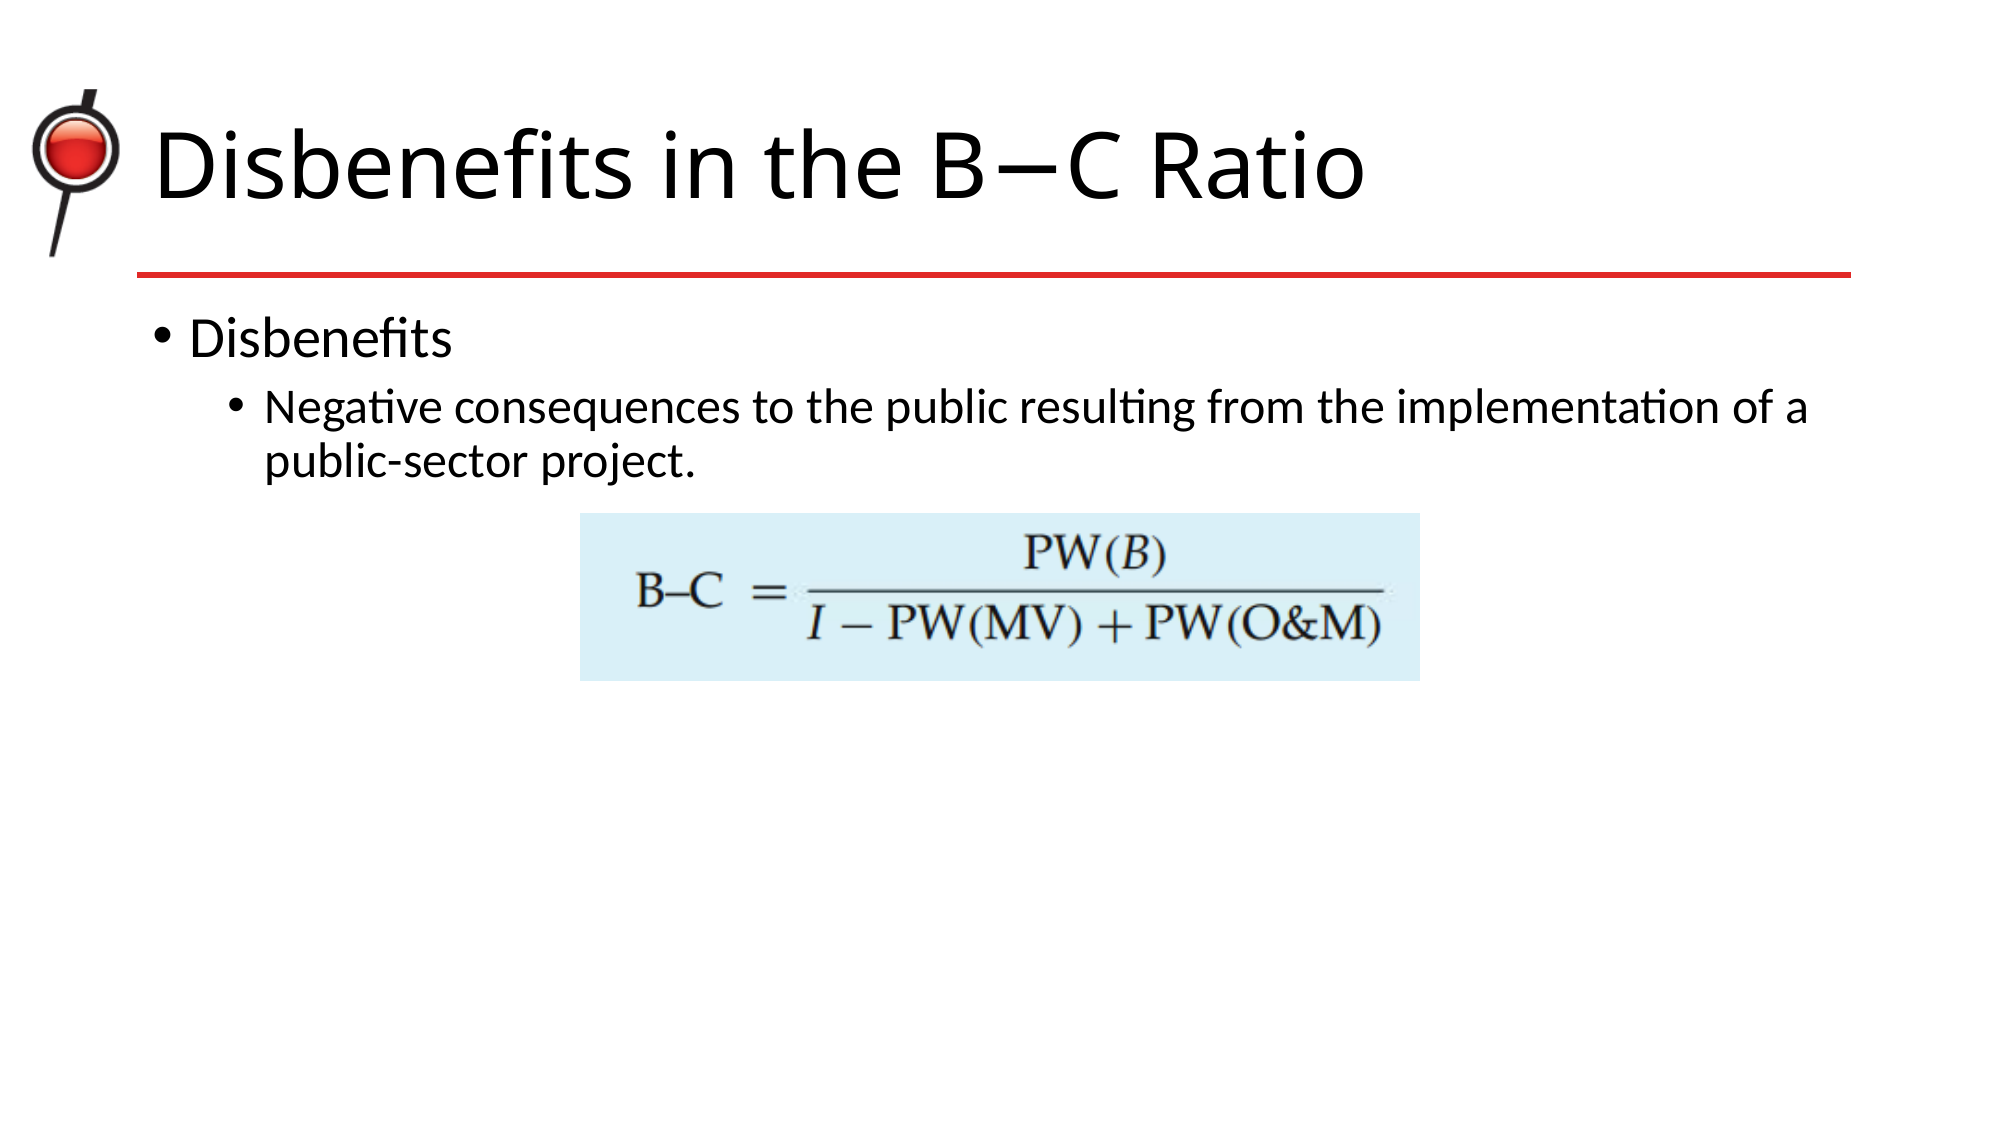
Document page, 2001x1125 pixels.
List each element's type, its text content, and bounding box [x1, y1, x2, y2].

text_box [580, 513, 1420, 681]
picture [9, 69, 137, 268]
title Disbenefits in the B−C Ratio [137, 59, 1863, 278]
list Disbenefits Negative consequences to the public resulting from the implementation of a public-sector project. [137, 299, 1863, 1014]
